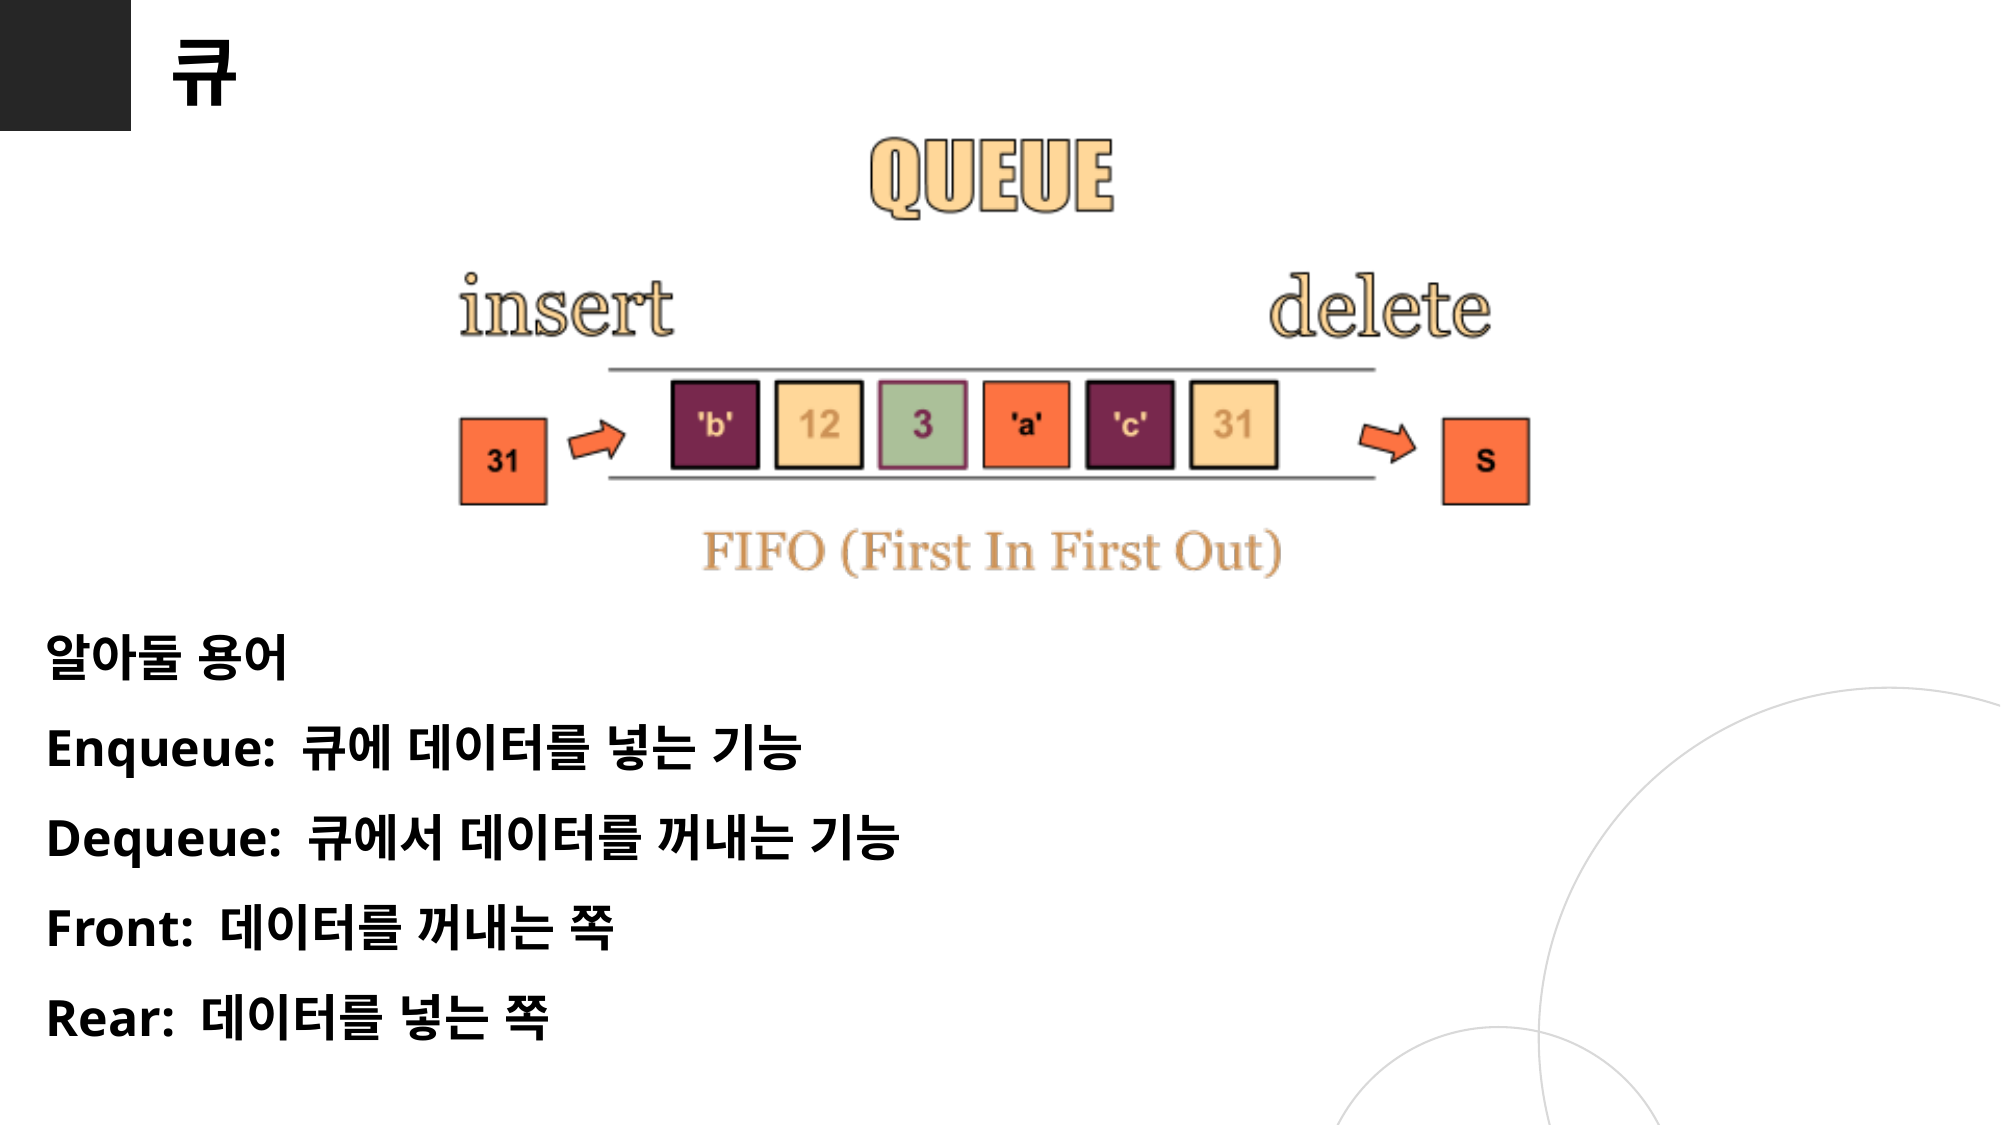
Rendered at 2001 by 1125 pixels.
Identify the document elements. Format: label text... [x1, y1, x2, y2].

text_box [0, 0, 132, 132]
text_box 알아둘 용어 Enqueue: 큐에 데이터를 넣는 기능 Dequeue: 큐에서 데이터를 꺼내는 기능 Front: 데이터를 꺼내는 쪽 Rear: 데이터를 넣는 쪽 [30, 589, 1941, 1055]
picture [357, 127, 1643, 610]
text_box 큐 [155, 17, 969, 123]
